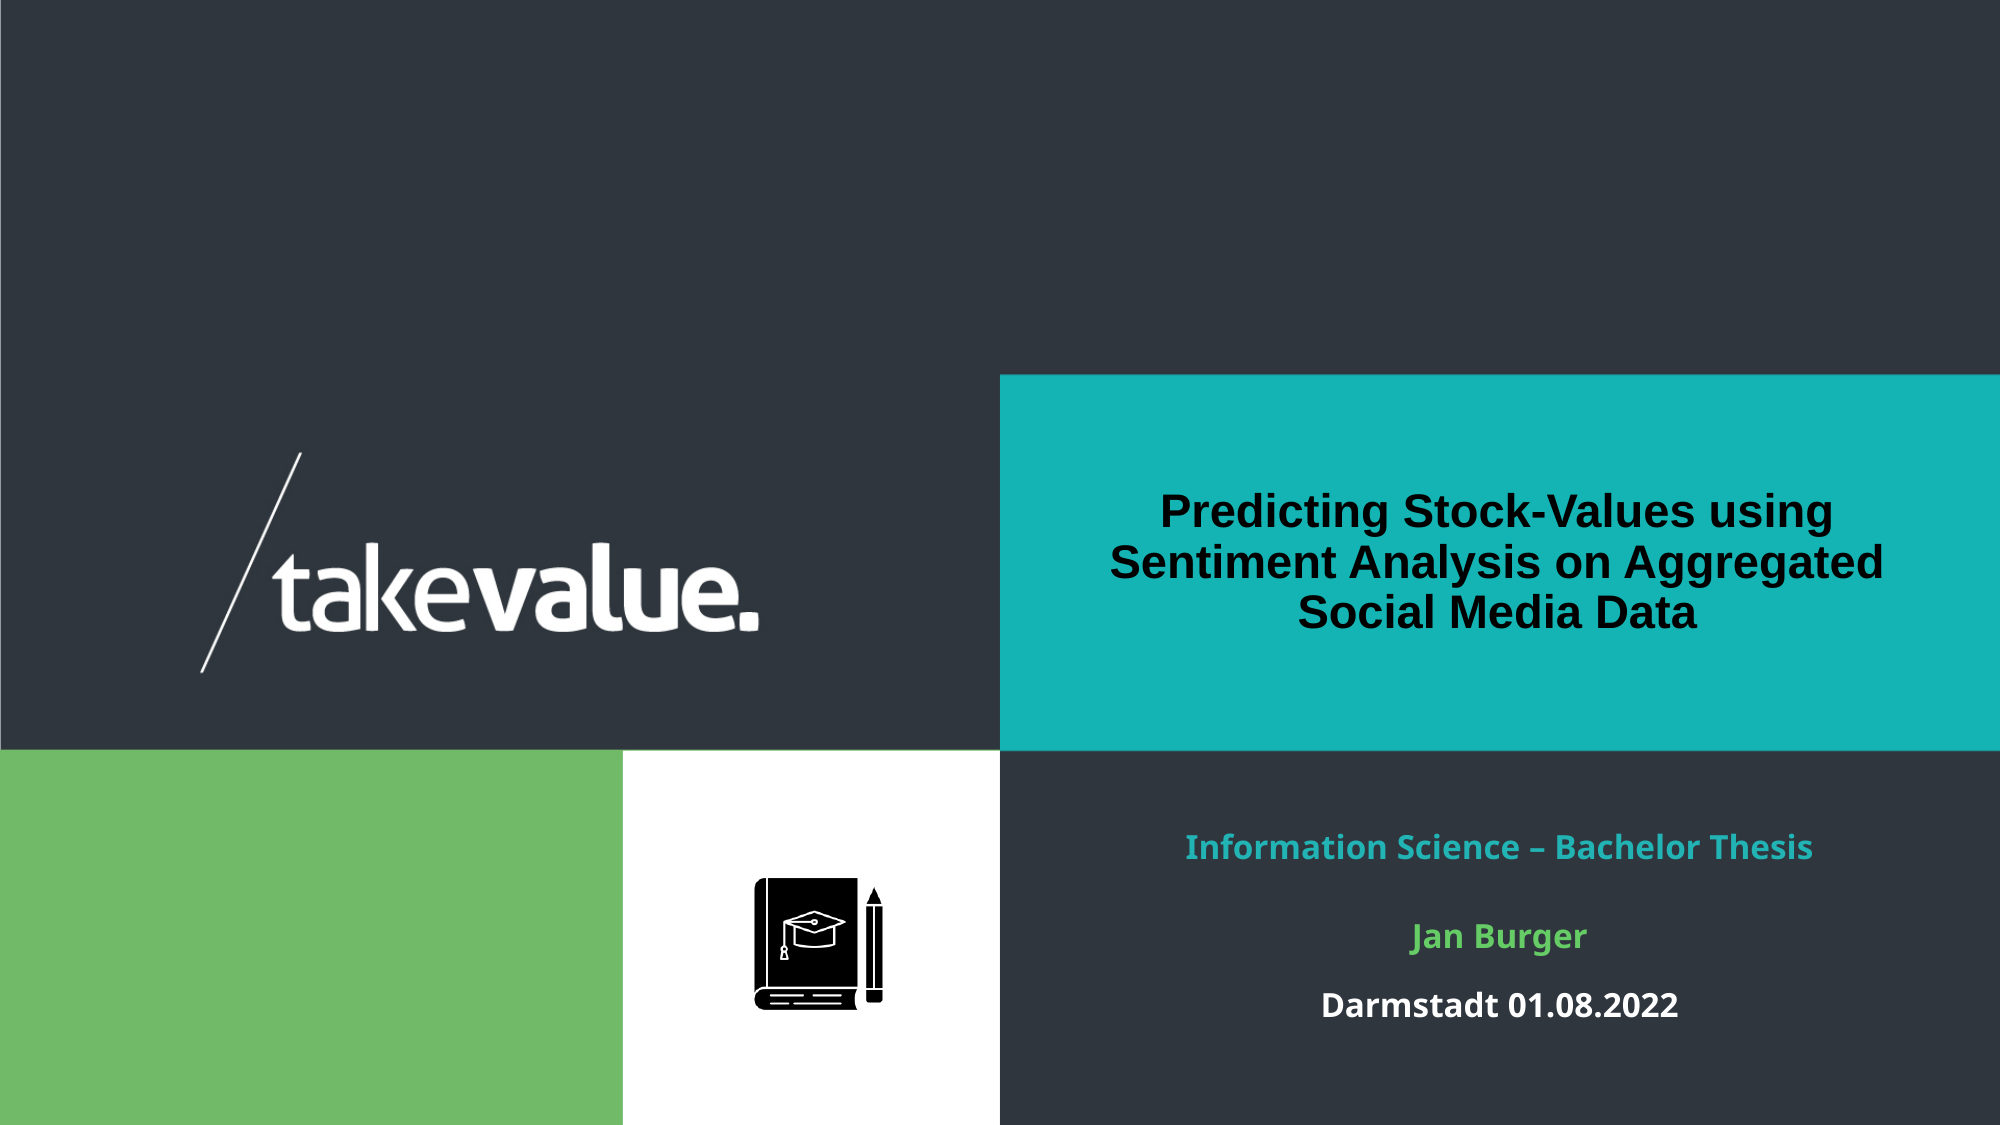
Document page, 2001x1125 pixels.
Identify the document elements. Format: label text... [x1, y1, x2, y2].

title Predicting Stock-Values using Sentiment Analysis on Aggregated Social Media Data [998, 478, 1997, 647]
picture [0, 0, 2000, 1125]
list Jan Burger [999, 911, 2000, 957]
list Darmstadt 01.08.2022 [999, 981, 2000, 1026]
list Information Science – Bachelor Thesis [999, 823, 2000, 888]
